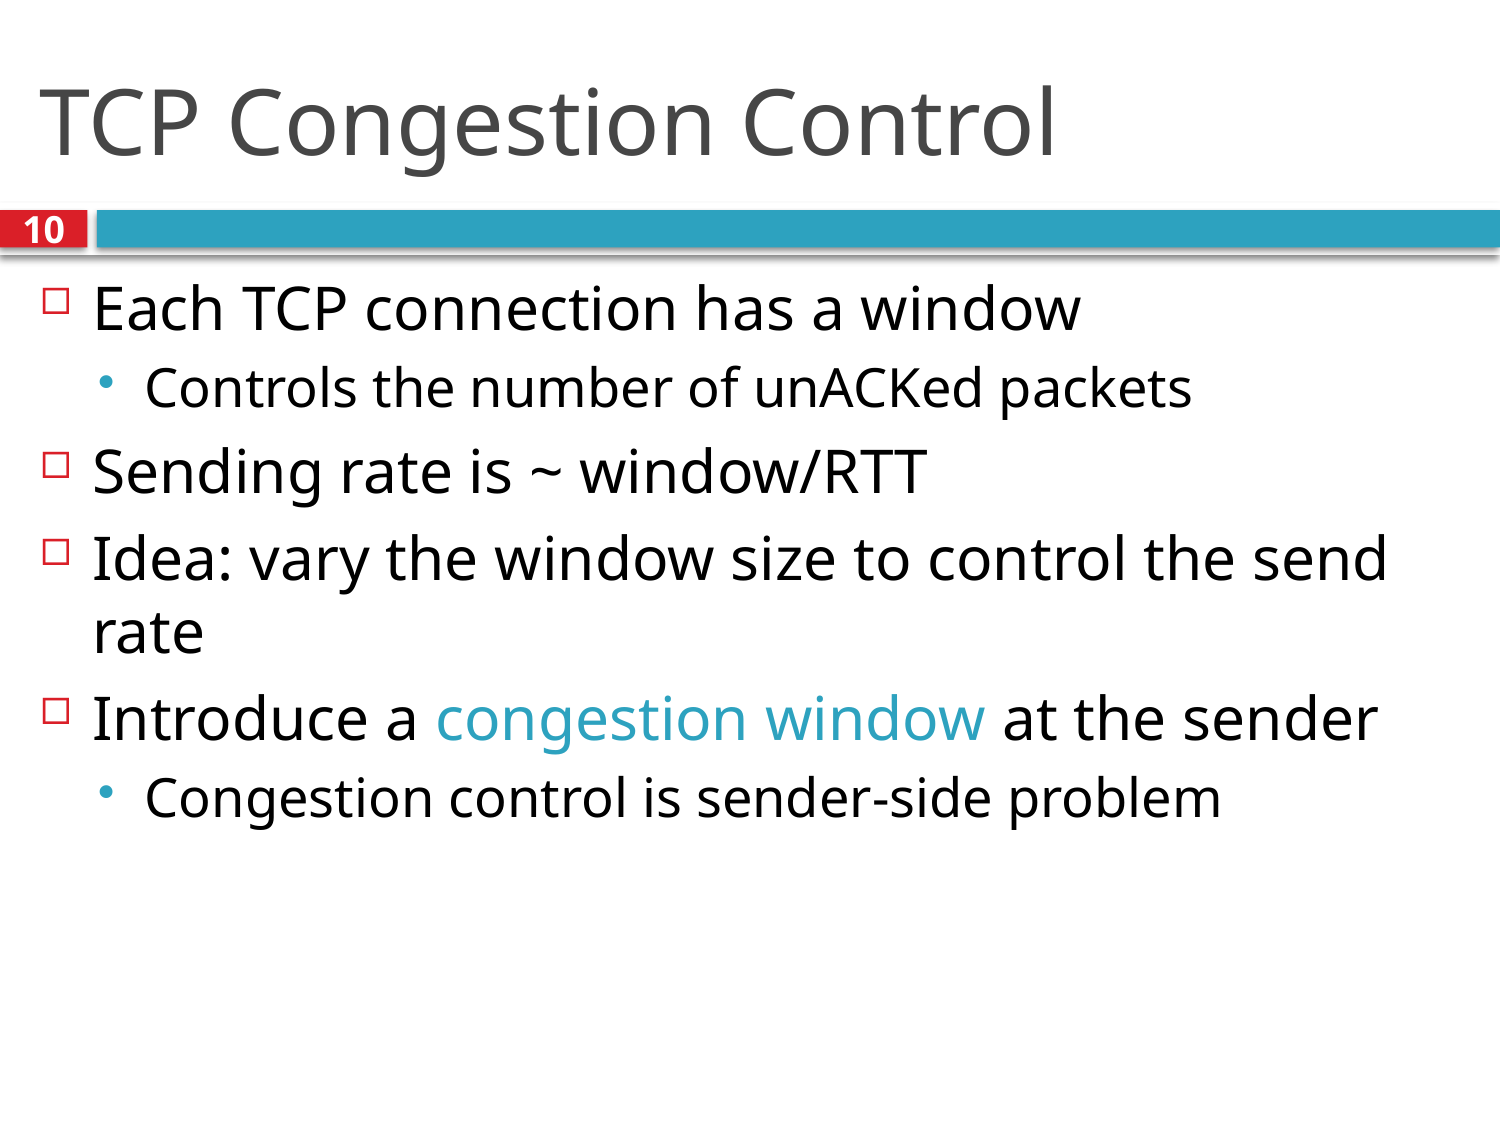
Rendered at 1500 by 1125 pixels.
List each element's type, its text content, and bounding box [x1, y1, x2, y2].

slide_number 10 [0, 206, 88, 257]
list Each TCP connection has a window Controls the number of unACKed packets Sending rate is ~ window/RTT Idea: vary the window size to control the send rate Introduce a congestion window at the sender Congestion control is sender-side problem [24, 262, 1475, 1100]
title TCP Congestion Control [24, 37, 1475, 200]
